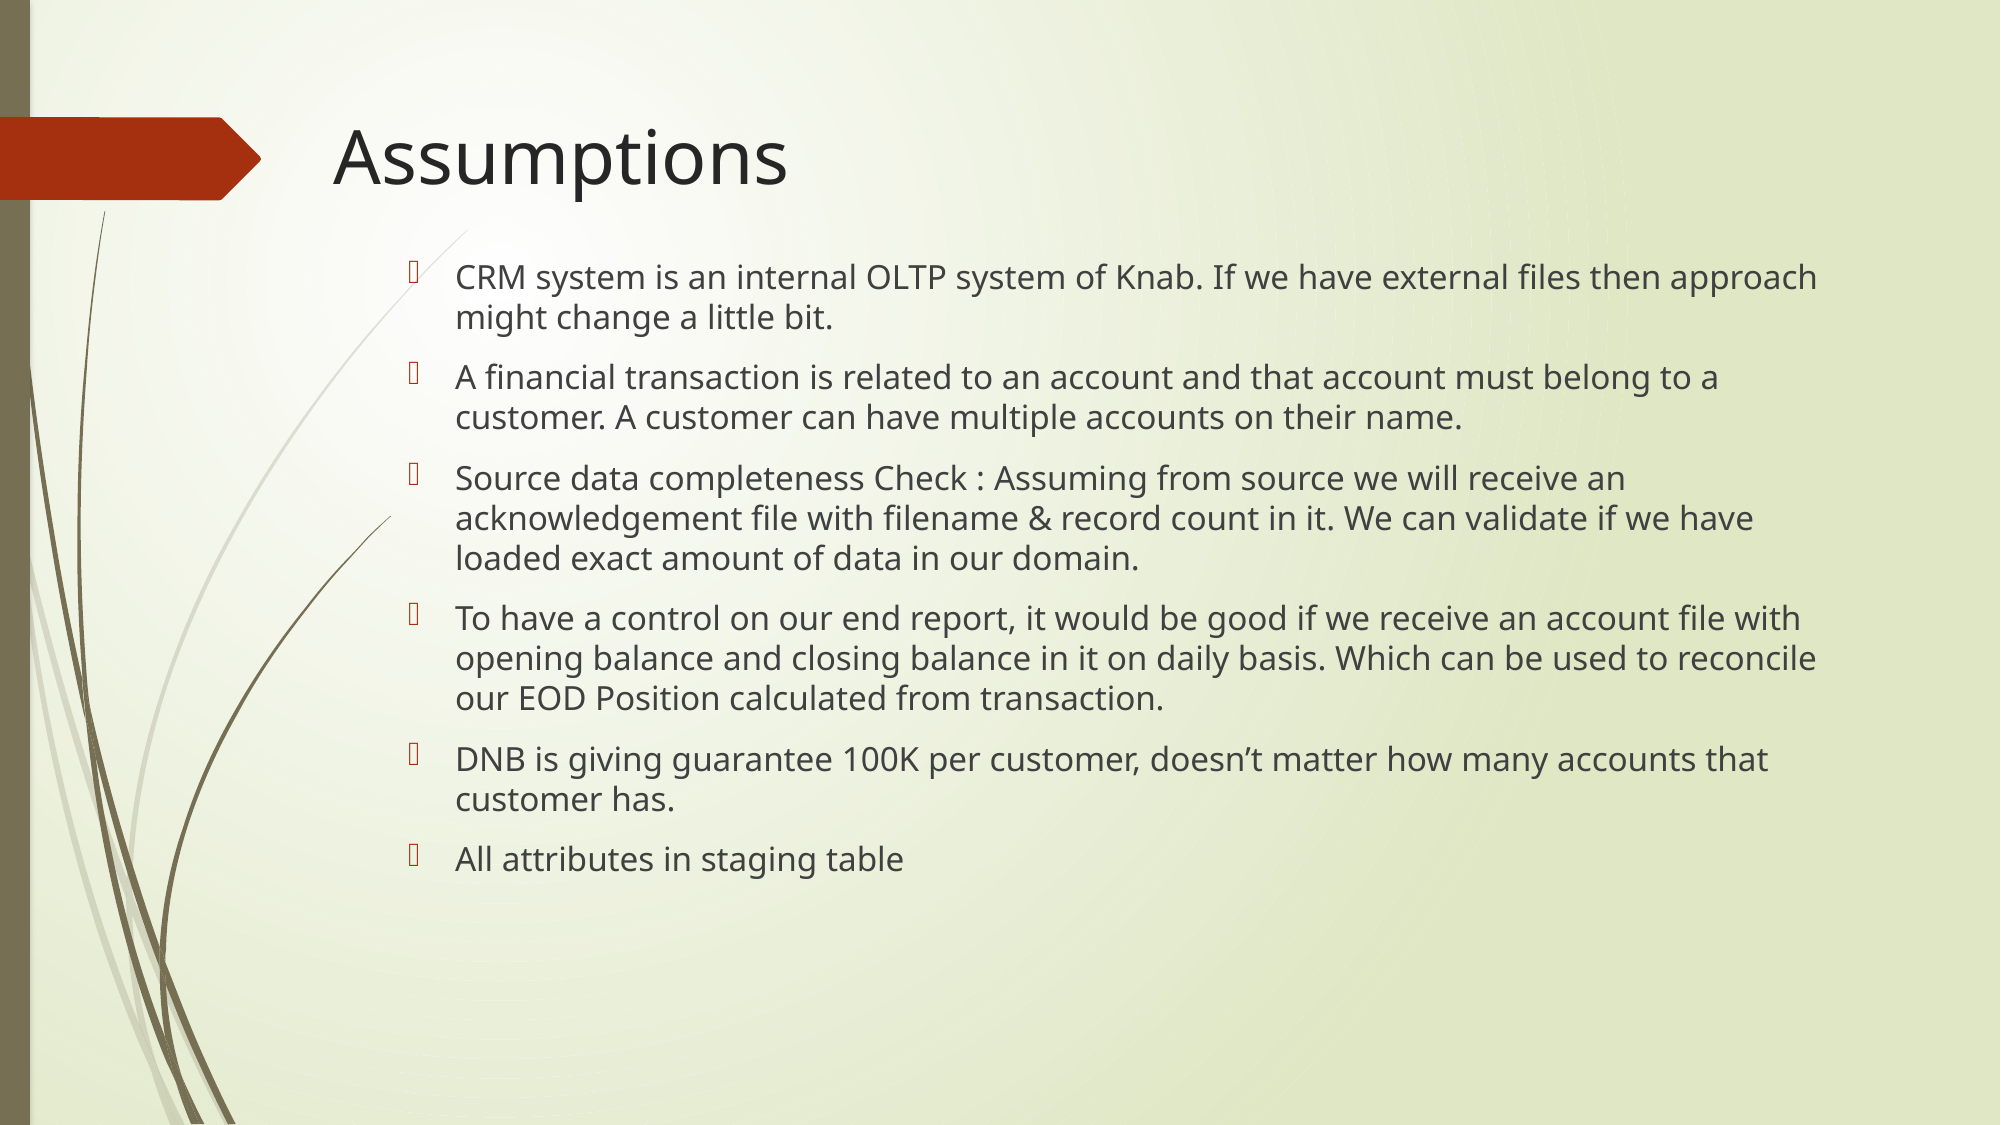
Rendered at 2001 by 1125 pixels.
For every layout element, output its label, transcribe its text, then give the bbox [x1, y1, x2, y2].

text_box Assumptions [318, 102, 1912, 222]
list CRM system is an internal OLTP system of Knab. If we have external files then approach might change a little bit. A financial transaction is related to an account and that account must belong to a customer. A customer can have multiple accounts on their name. Source data completeness Check : Assuming from source we will receive an acknowledgement file with filename & record count in it. We can validate if we have loaded exact amount of data in our domain. To have a control on our end report, it would be good if we receive an account file with opening balance and closing balance in it on daily basis. Which can be used to reconcile our EOD Position calculated from transaction. DNB is giving guarantee 100K per customer, doesn’t matter how many accounts that customer has. All attributes in staging table [318, 248, 1859, 1019]
